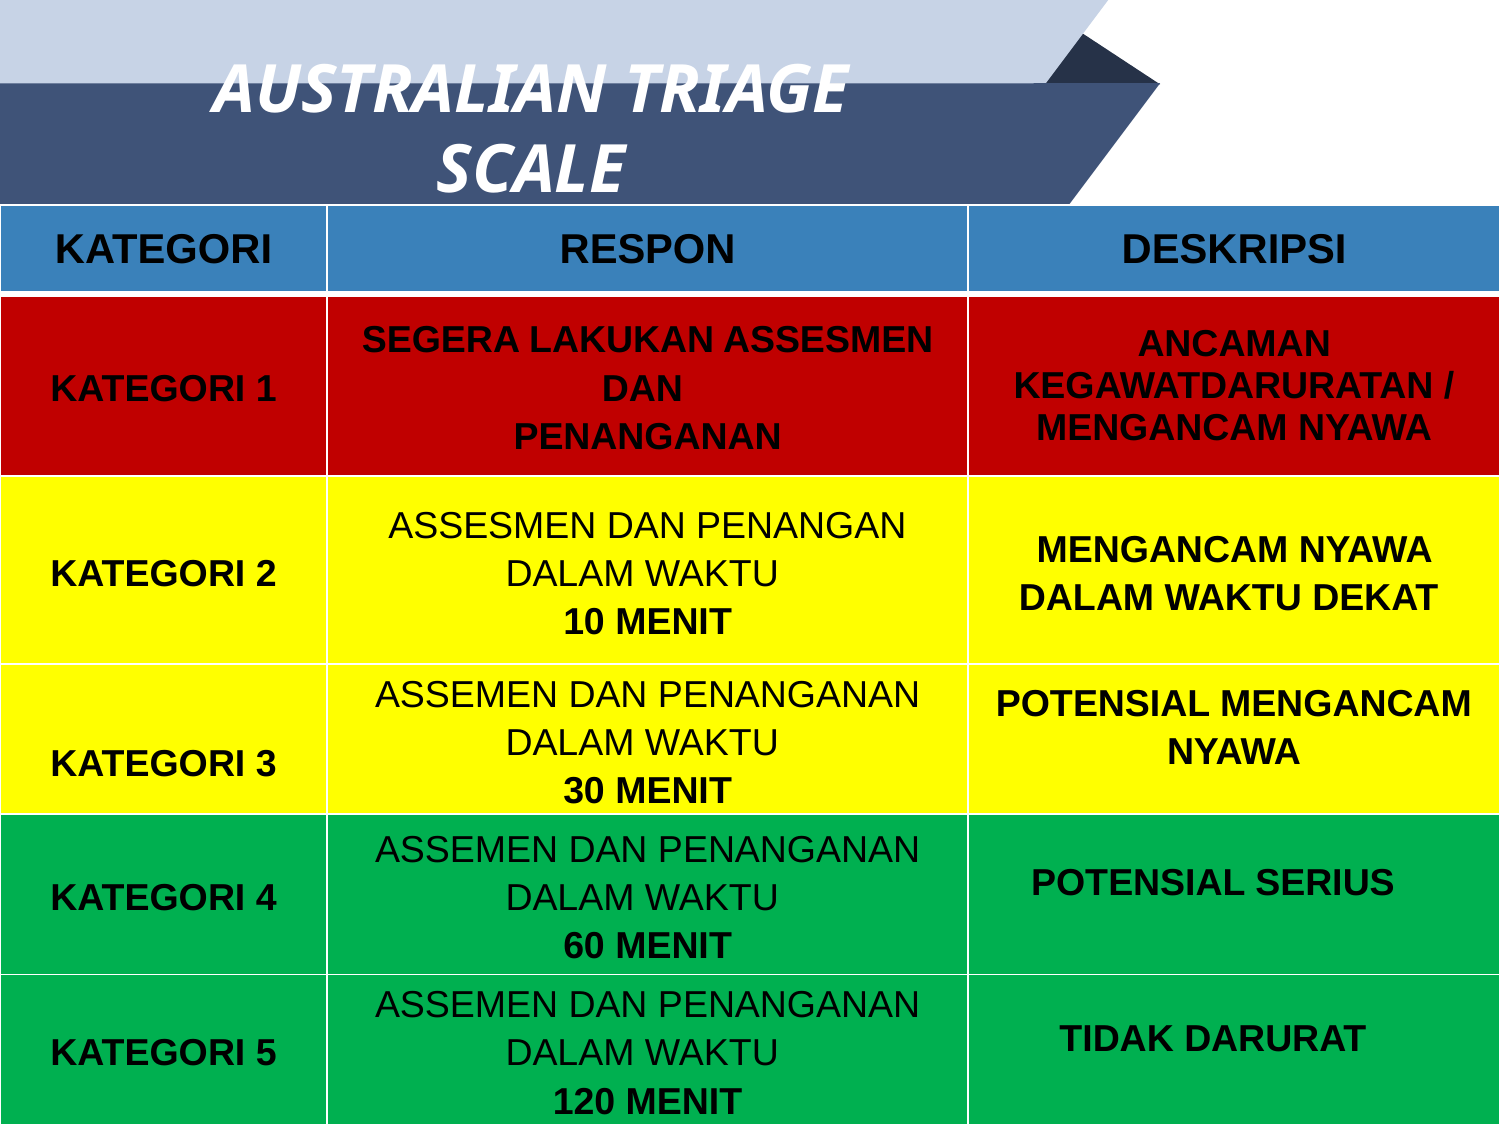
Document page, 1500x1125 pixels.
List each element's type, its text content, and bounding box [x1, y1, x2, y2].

table_cell KATEGORI 1 [1, 297, 326, 475]
table_cell ASSEMEN DAN PENANGANAN DALAM WAKTU 30 MENIT [328, 665, 967, 813]
table_cell SEGERA LAKUKAN ASSESMEN DAN PENANGANAN [328, 297, 967, 475]
table_cell KATEGORI 3 [1, 665, 326, 813]
table_cell ANCAMAN KEGAWATDARURATAN / MENGANCAM NYAWA [969, 297, 1499, 475]
table_cell KATEGORI 2 [1, 477, 326, 663]
table_header DESKRIPSI [969, 206, 1499, 291]
table_cell KATEGORI 5 [1, 975, 326, 1124]
table_cell TIDAK DARURAT [969, 975, 1499, 1124]
table_cell POTENSIAL MENGANCAM NYAWA [969, 665, 1499, 813]
table_cell ASSEMEN DAN PENANGANAN DALAM WAKTU 60 MENIT [328, 815, 967, 974]
table_cell ASSEMEN DAN PENANGANAN DALAM WAKTU 120 MENIT [328, 975, 967, 1124]
table_cell POTENSIAL SERIUS [969, 815, 1499, 974]
table_cell MENGANCAM NYAWA DALAM WAKTU DEKAT [969, 477, 1499, 663]
table_cell ASSESMEN DAN PENANGAN DALAM WAKTU 10 MENIT [328, 477, 967, 663]
table_header RESPON [328, 206, 967, 291]
table_header KATEGORI [1, 206, 326, 291]
title AUSTRALIAN TRIAGE SCALE [99, 37, 963, 204]
table_cell KATEGORI 4 [1, 815, 326, 974]
